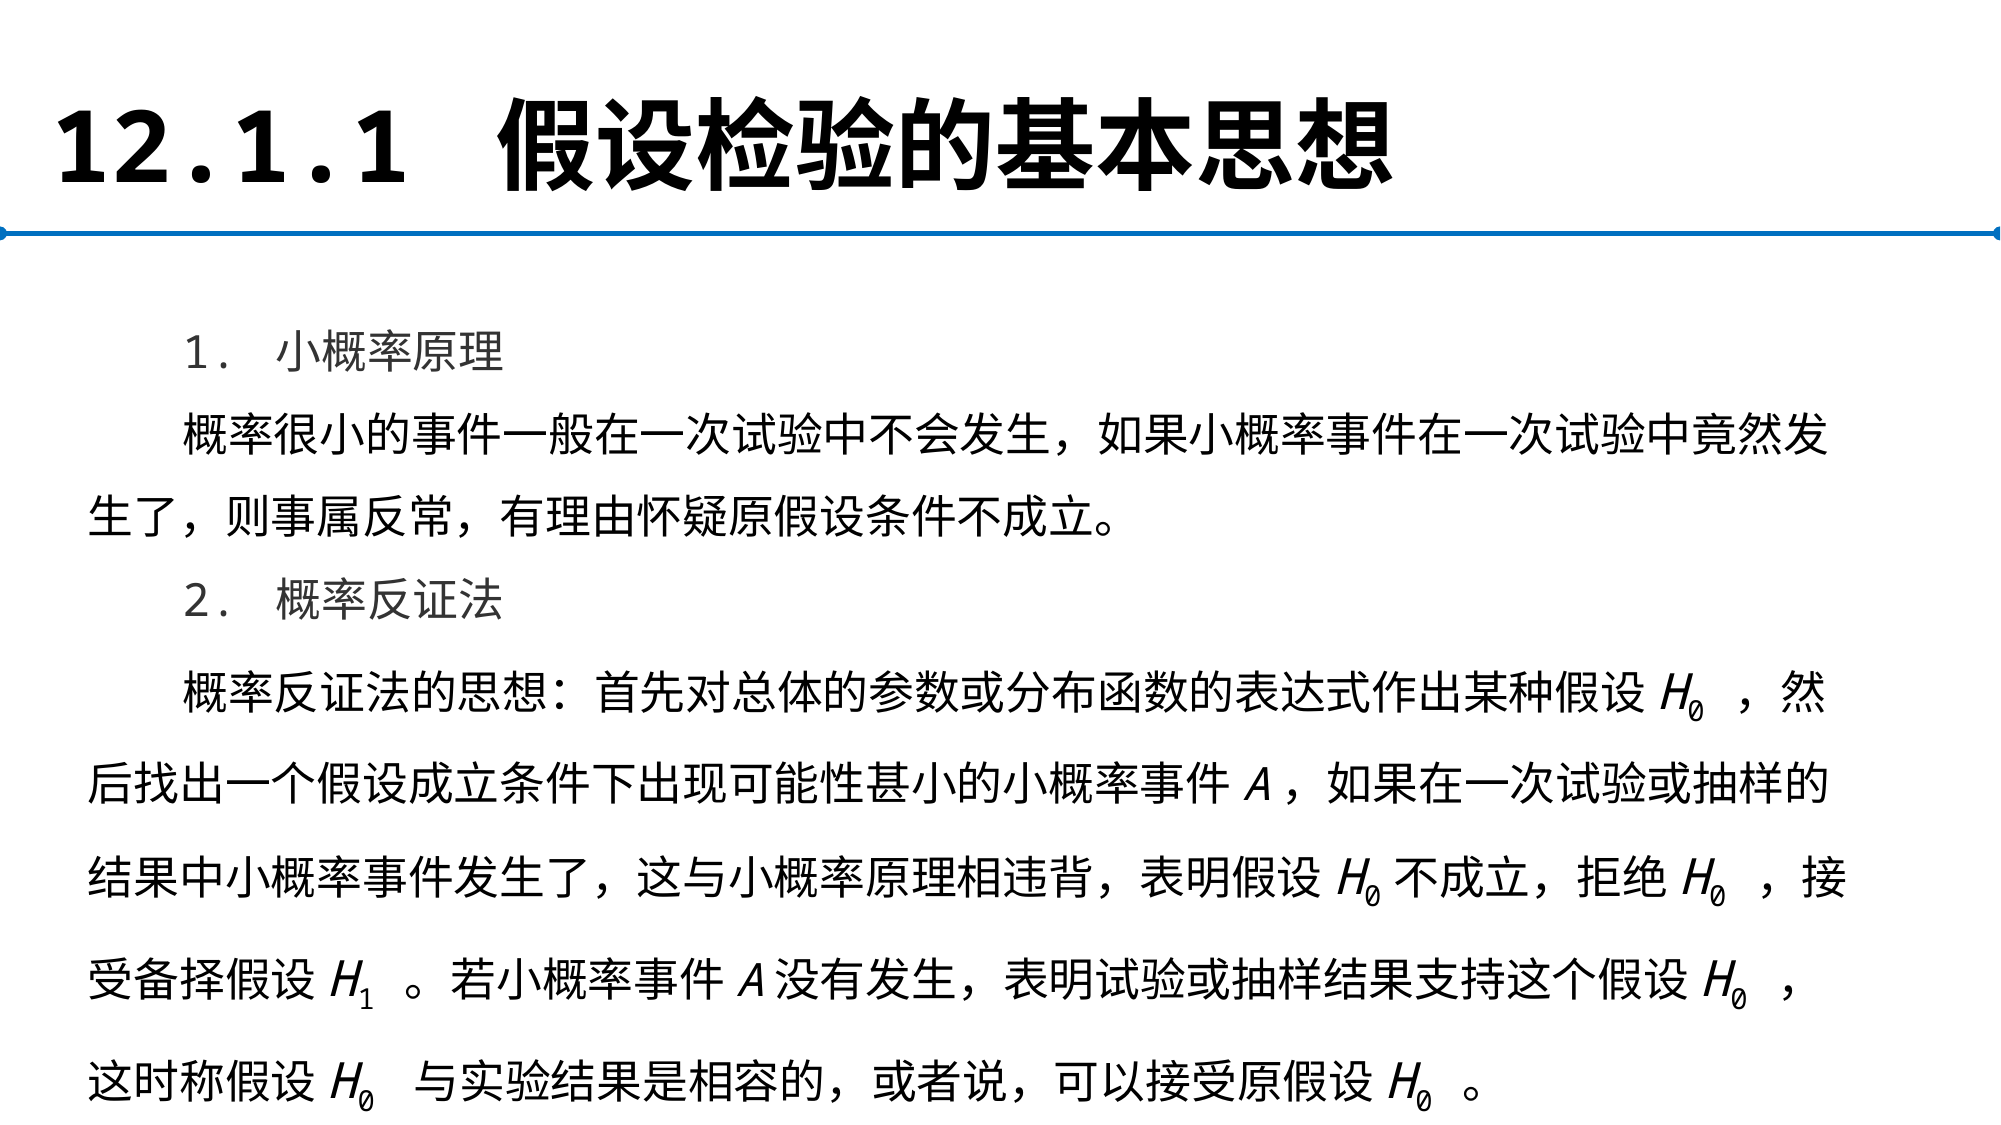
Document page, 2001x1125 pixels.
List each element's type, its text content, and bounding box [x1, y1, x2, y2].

title 12.1.1 假设检验的基本思想 [36, 41, 1863, 260]
text_box 1. 小概率原理 概率很小的事件一般在一次试验中不会发生，如果小概率事件在一次试验中竟然发生了，则事属反常，有理由怀疑原假设条件不成立。 2. 概率反证法 概率反证法的思想：首先对总体的参数或分布函数的表达式作出某种假设H0 ，然后找出一个假设成立条件下出现可能性甚小的小概率事件A，如果在一次试验或抽样的结果中小概率事件发生了，这与小概率原理相违背，表明假设H0不成立，拒绝H0 ，接受备择假设H1 。若小概率事件A没有发生，表明试验或抽样结果支持这个假设H0 ，这时称假设H0 与实验结果是相容的，或者说，可以接受原假设H0 。 [73, 288, 1863, 1125]
